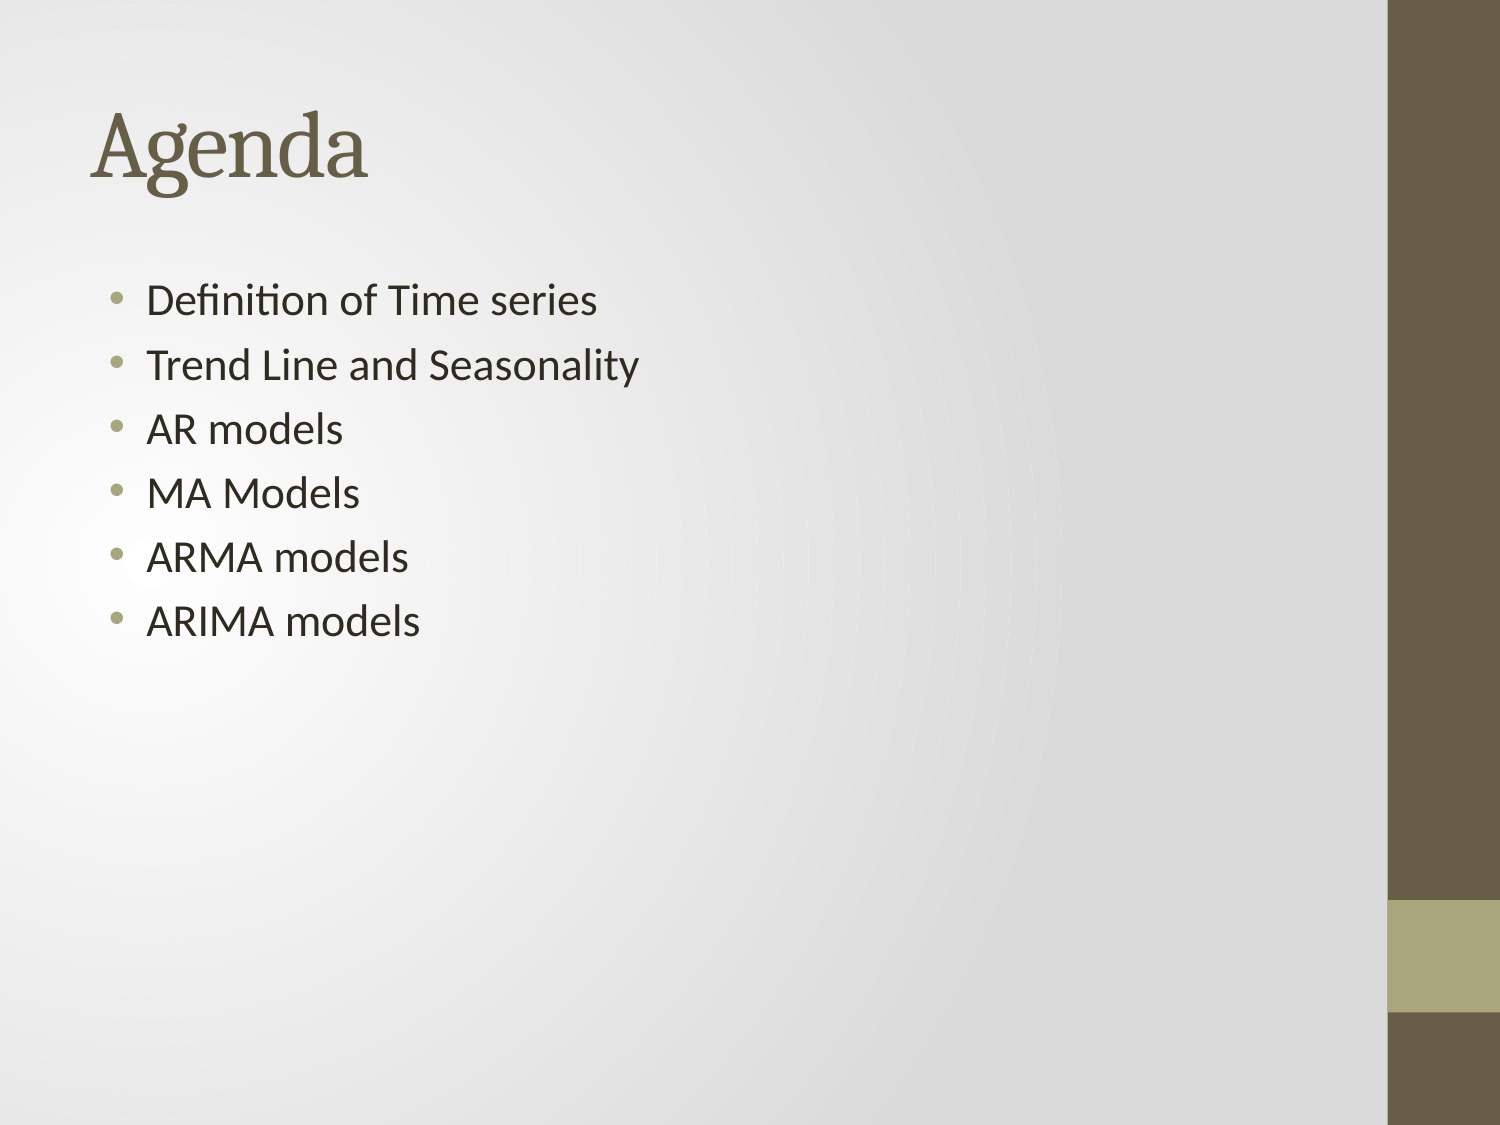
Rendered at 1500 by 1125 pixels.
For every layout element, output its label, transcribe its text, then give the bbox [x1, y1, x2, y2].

list Definition of Time series Trend Line and Seasonality AR models MA Models ARMA models ARIMA models [75, 262, 1325, 1050]
title Agenda [75, 45, 1325, 233]
